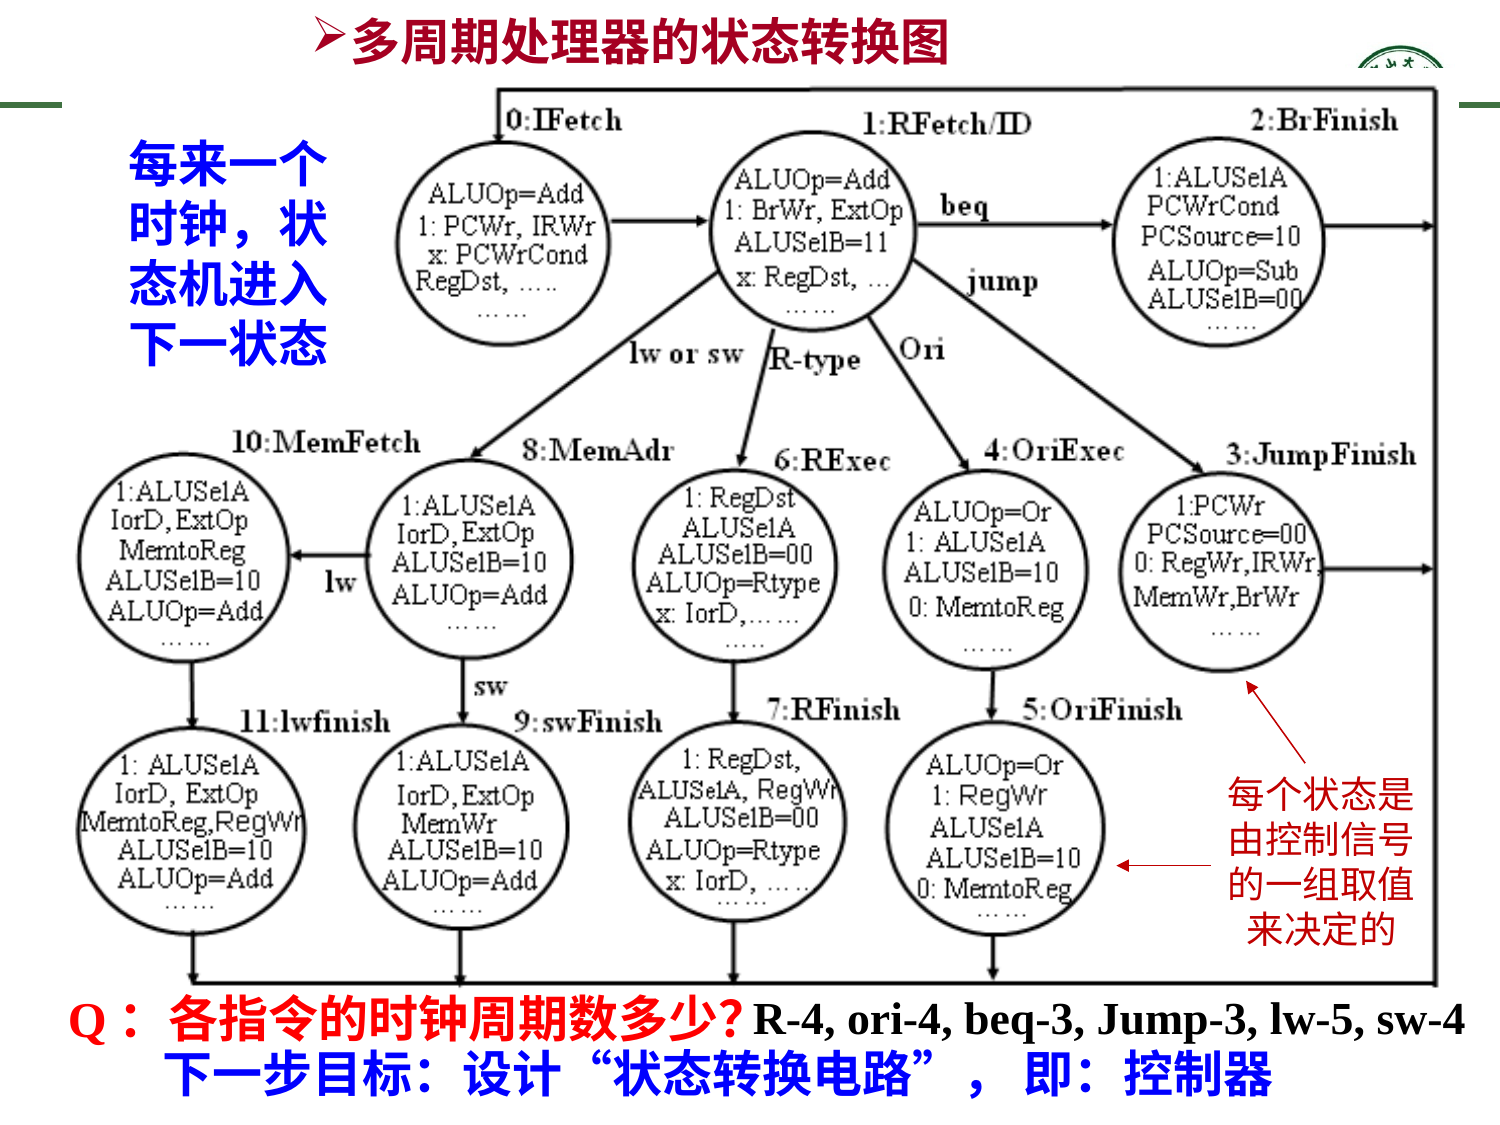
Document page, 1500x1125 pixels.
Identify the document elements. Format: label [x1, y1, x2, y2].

picture [61, 42, 1460, 1000]
title [135, 19, 1126, 68]
text_box [1245, 680, 1306, 764]
text_box [53, 979, 1500, 1110]
